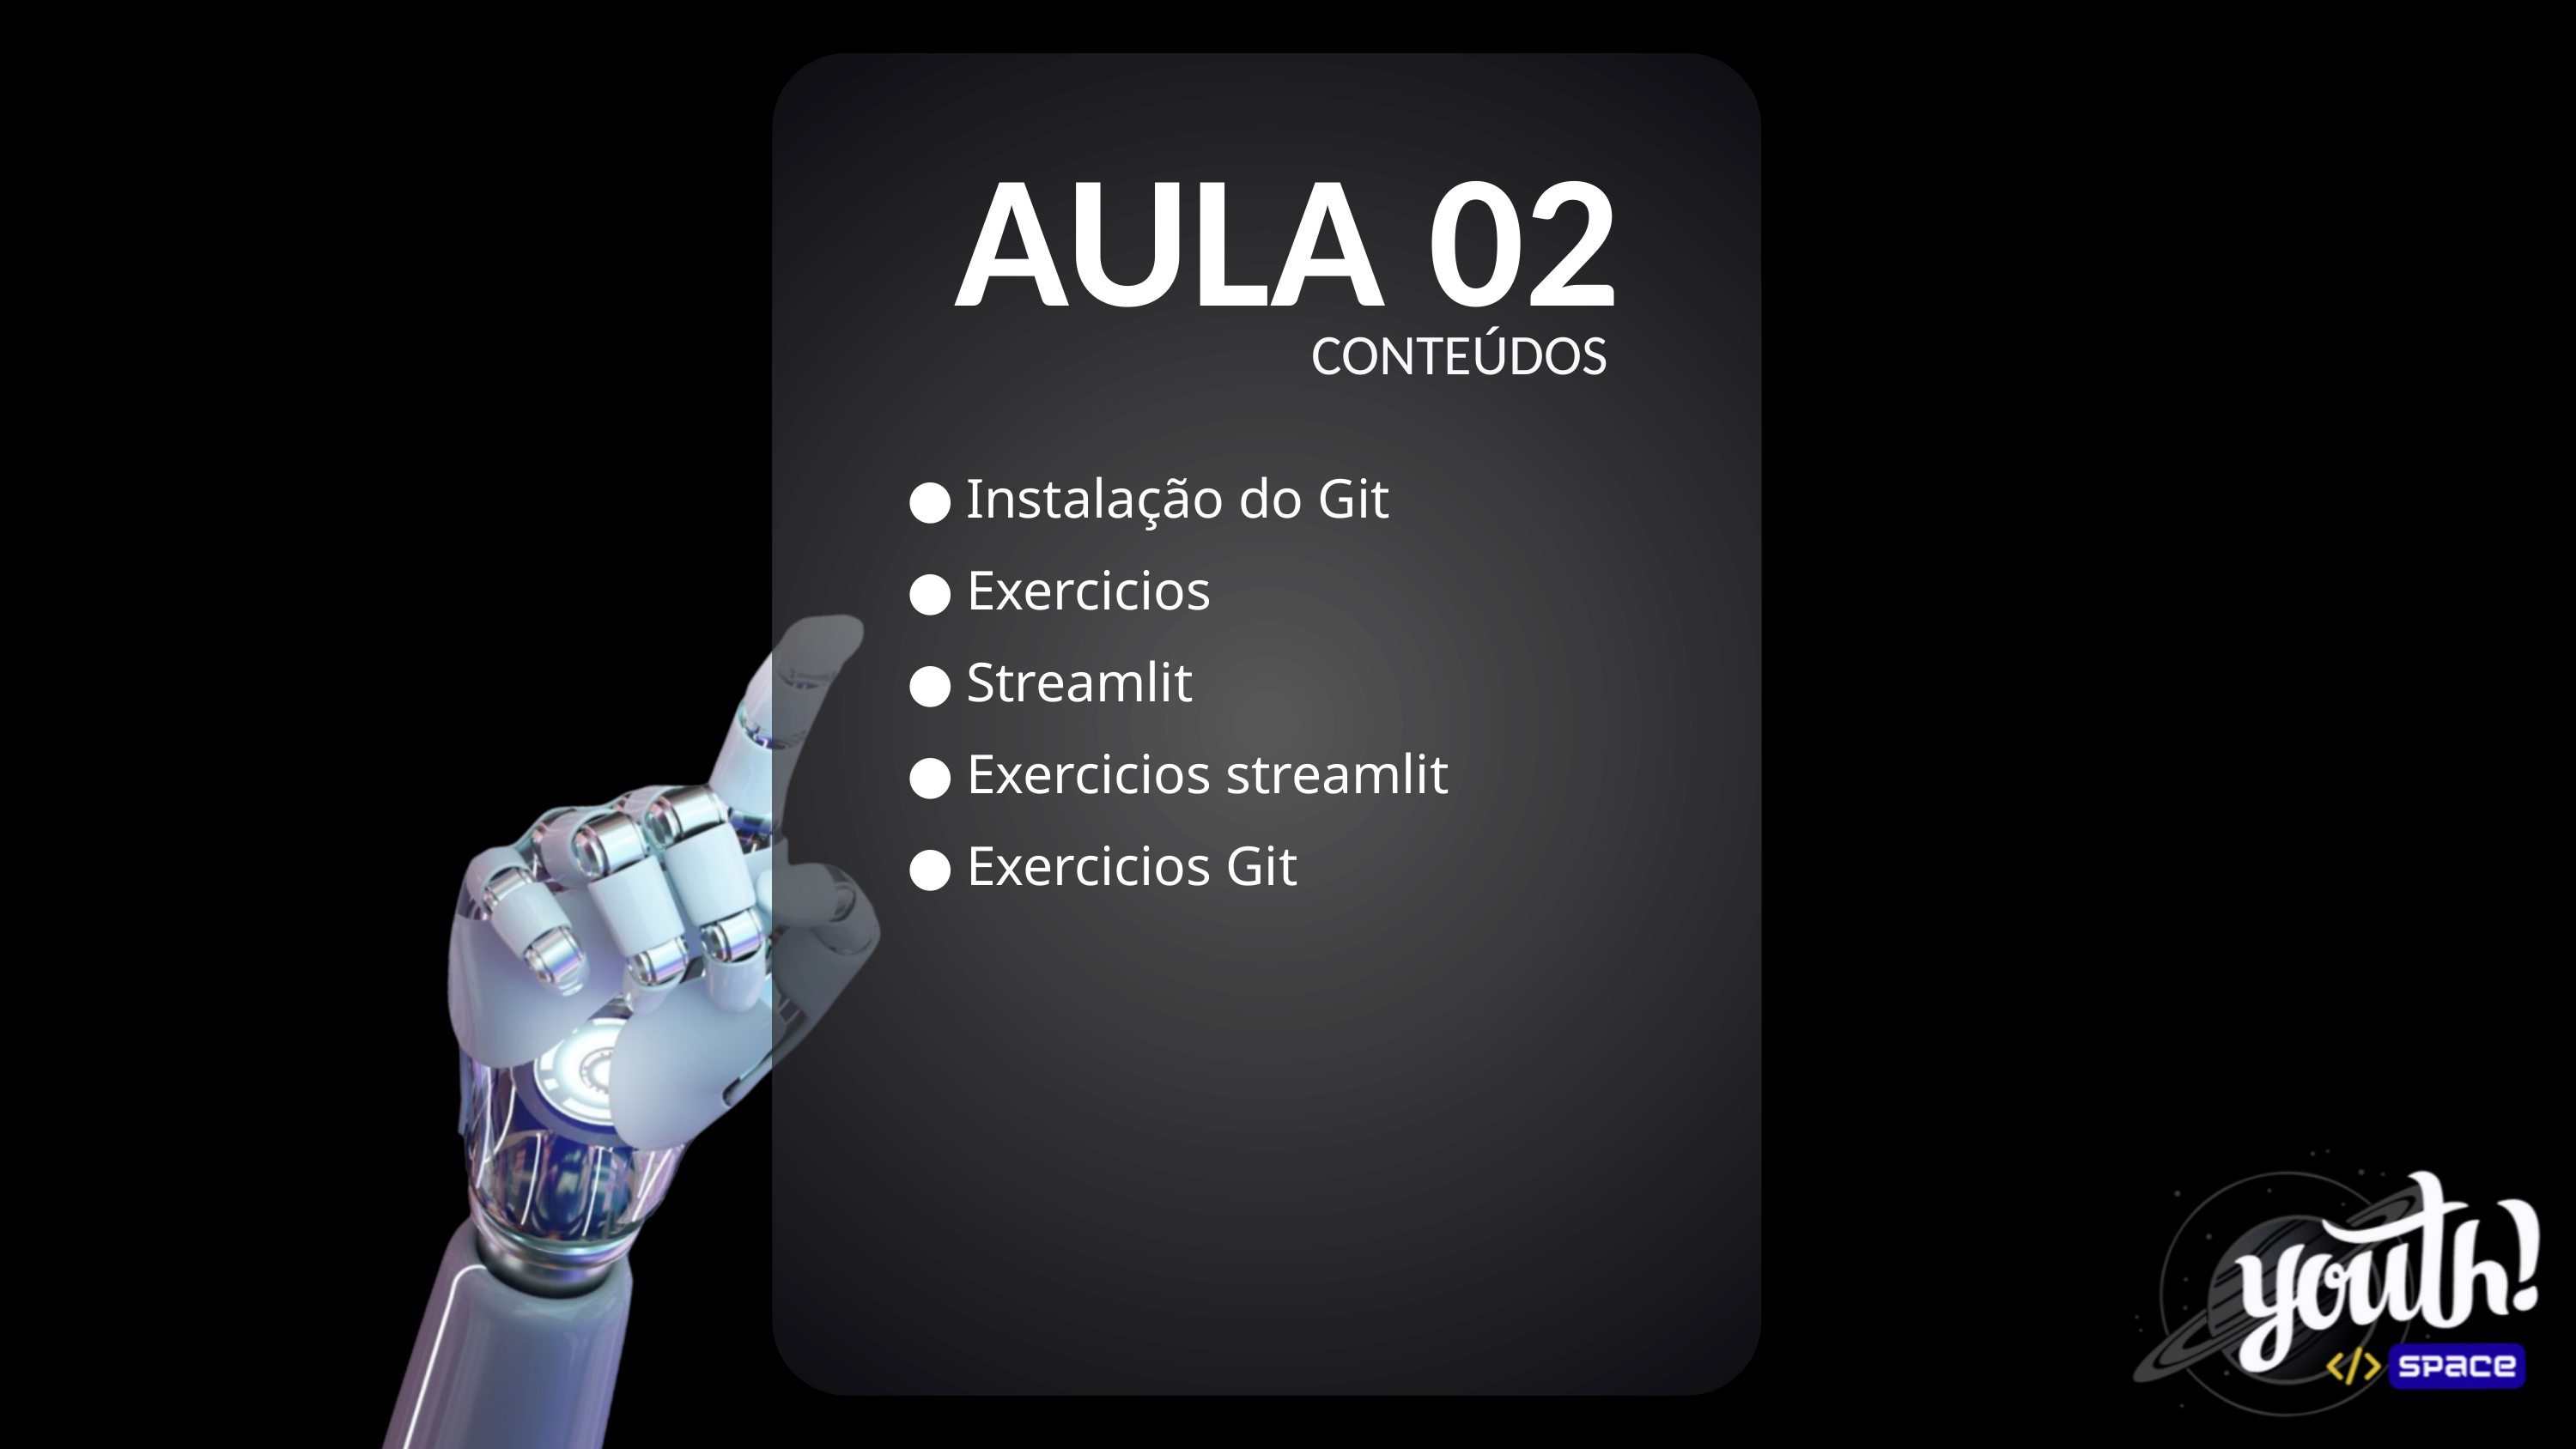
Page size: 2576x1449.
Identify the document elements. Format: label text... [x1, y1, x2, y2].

text_box AULA 02 [949, 93, 1627, 344]
text_box Instalação do Git Exercicios Streamlit Exercicios streamlit Exercicios Git [1101, 441, 1695, 909]
picture [0, 0, 2576, 1449]
text_box CONTEÚDOS [1311, 344, 1617, 386]
text_box [772, 53, 1762, 1396]
